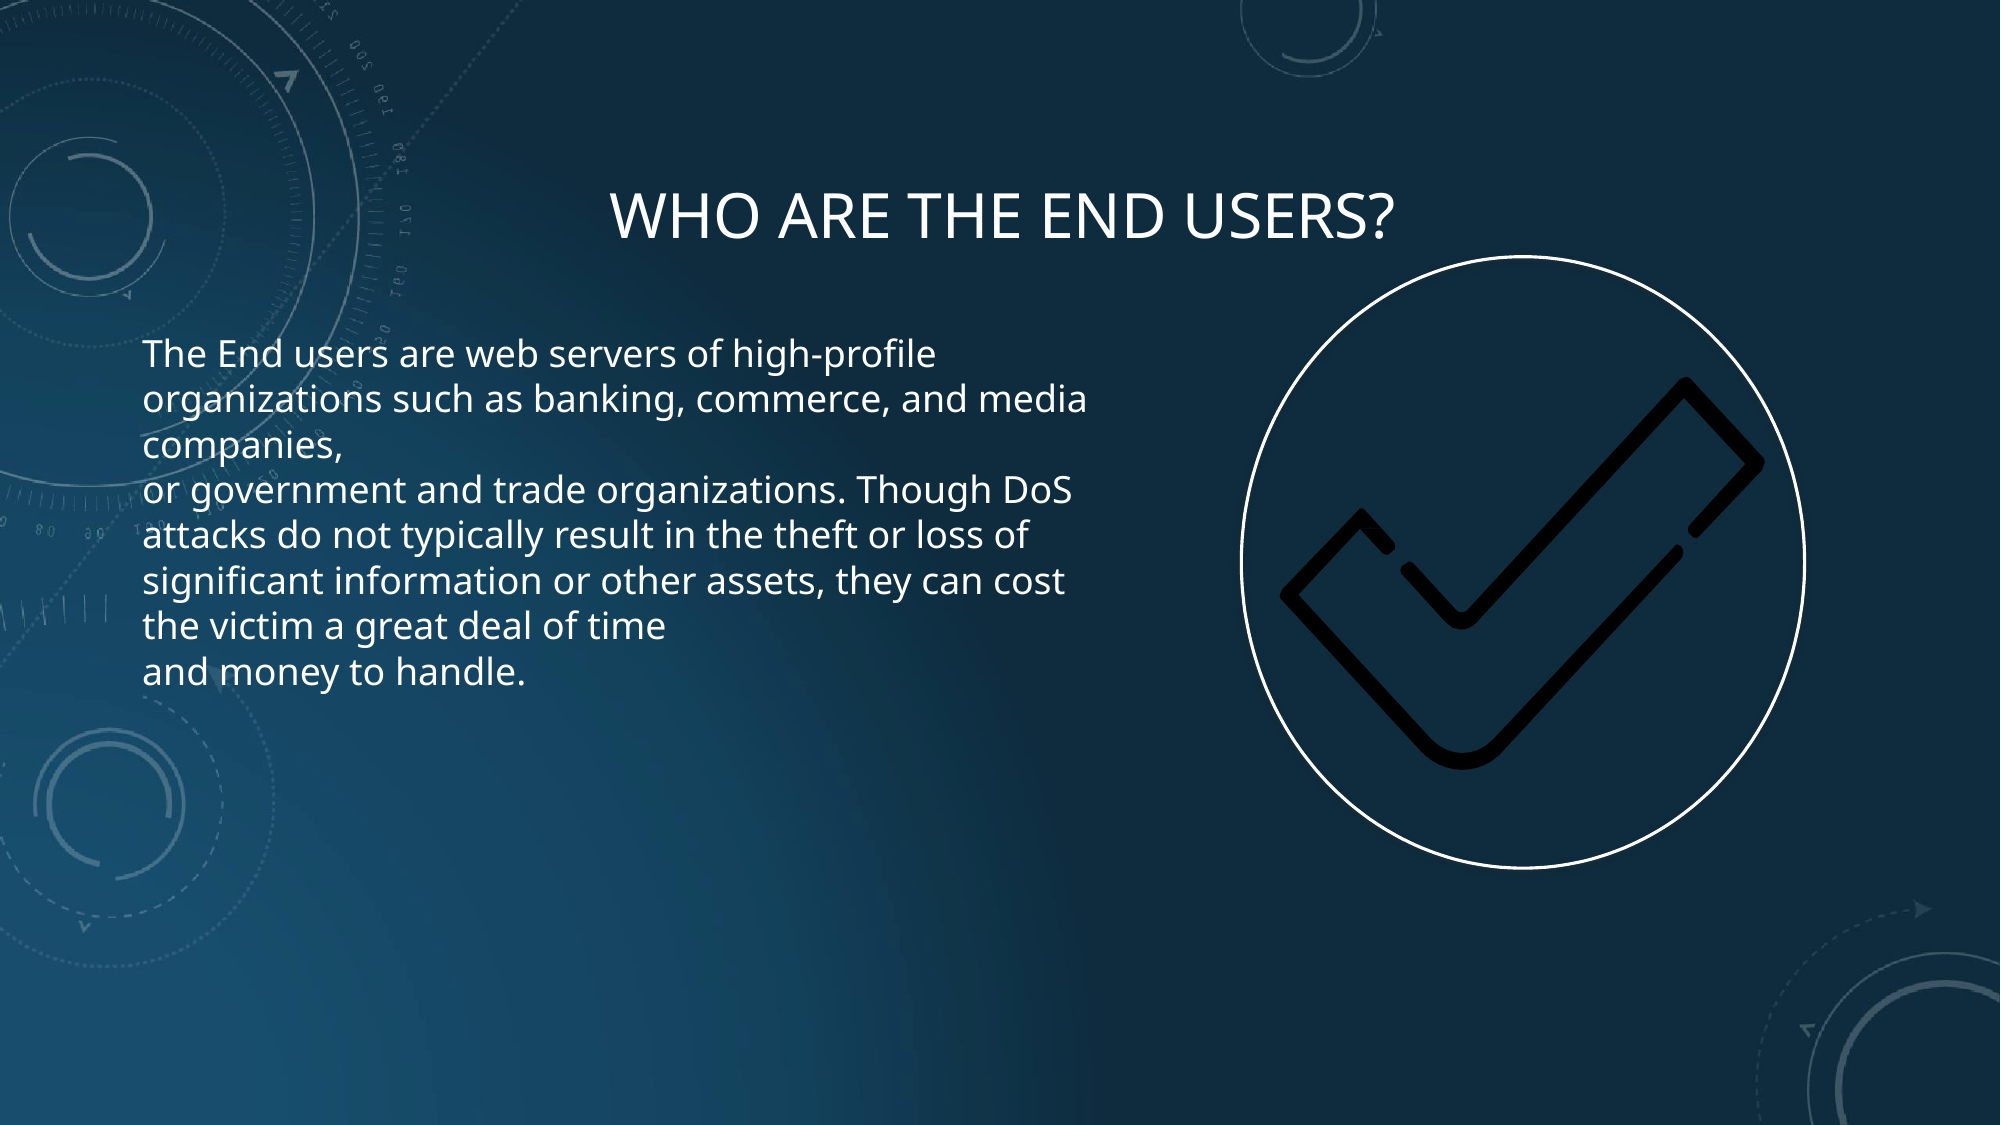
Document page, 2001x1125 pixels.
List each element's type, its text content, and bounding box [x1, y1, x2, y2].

text_box The End users are web servers of high-profile organizations such as banking, commerce, and media companies, or government and trade organizations. Though DoS attacks do not typically result in the theft or loss of significant information or other assets, they can cost the victim a great deal of time and money to handle. [140, 329, 1128, 693]
text_box [1241, 256, 1805, 869]
title WHO ARE THE END USERS? [125, 175, 1875, 364]
text_box [0, 0, 2000, 1125]
text_box [1229, 248, 1816, 882]
